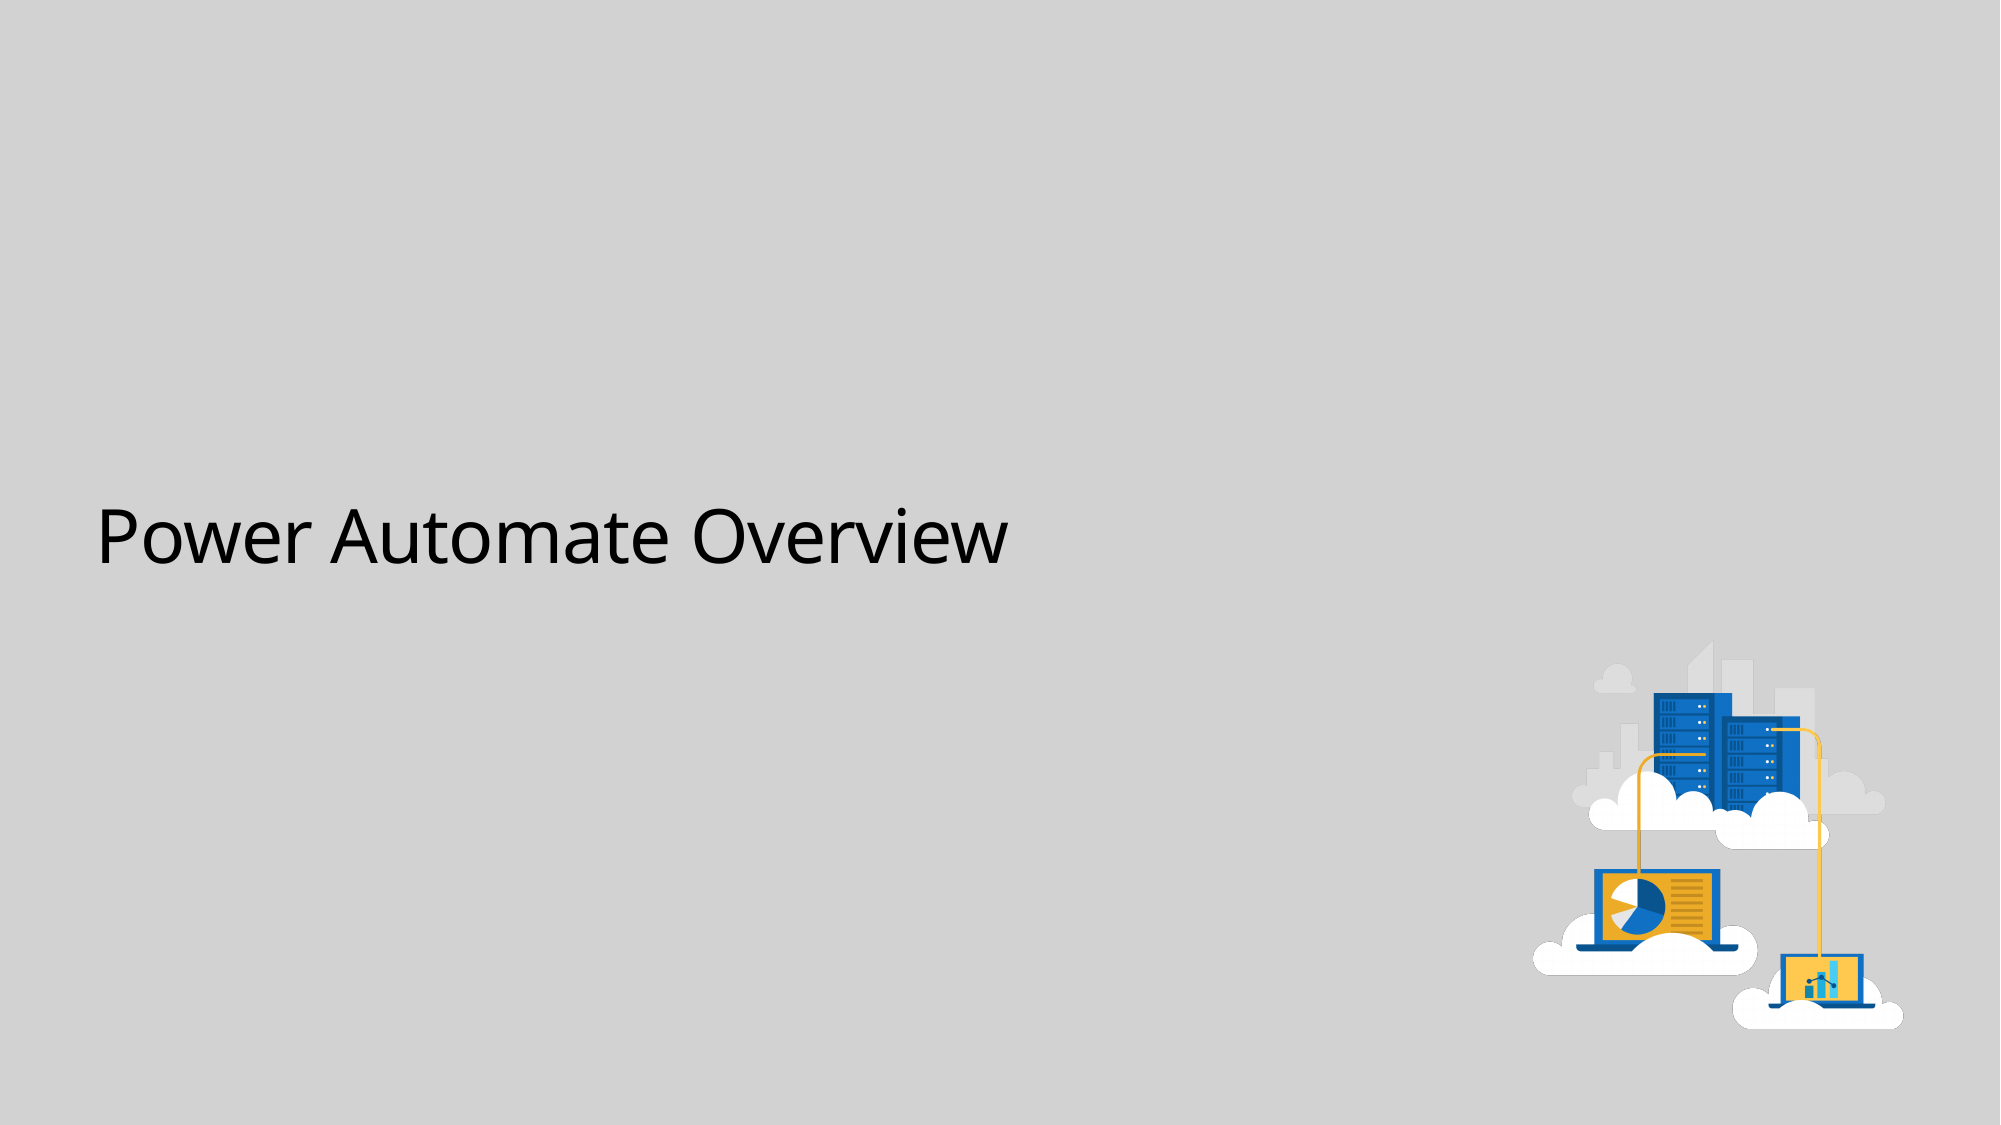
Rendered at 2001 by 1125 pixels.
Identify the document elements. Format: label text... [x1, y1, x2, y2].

picture [1532, 639, 1905, 1029]
title Power Automate Overview [95, 497, 1839, 580]
